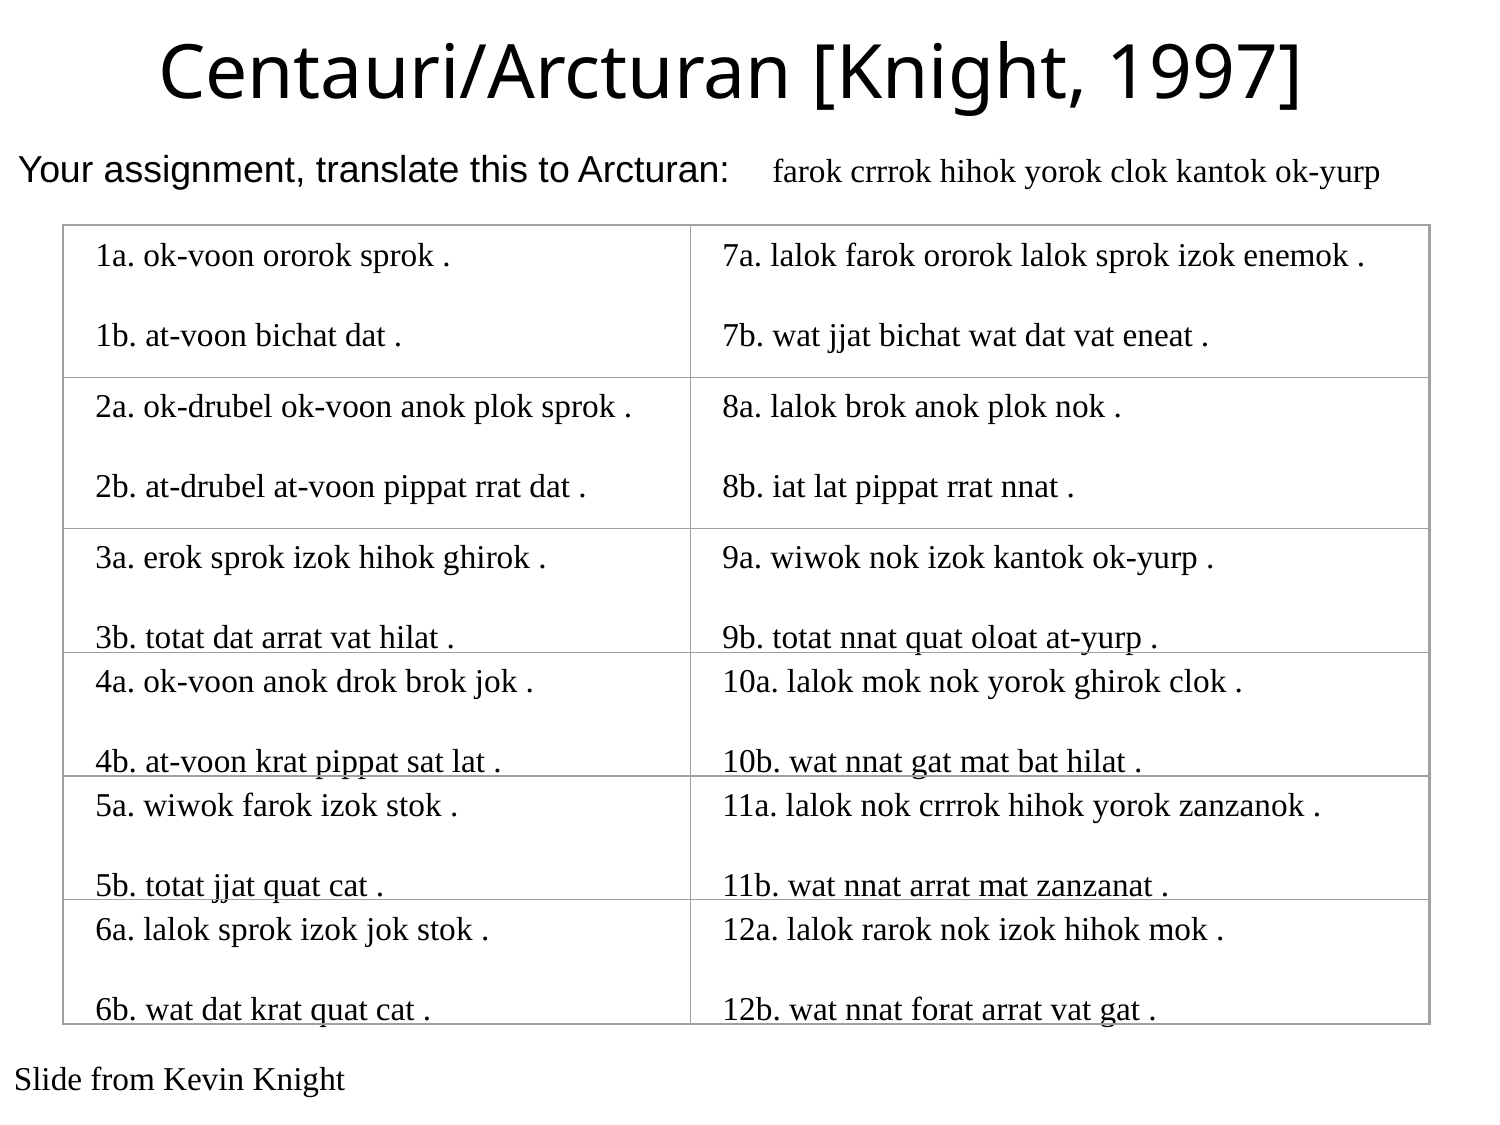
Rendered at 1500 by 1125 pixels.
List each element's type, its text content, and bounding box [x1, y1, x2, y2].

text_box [62, 224, 1431, 1025]
text_box Slide from Kevin Knight [0, 1050, 361, 1105]
text_box Your assignment, translate this to Arcturan: farok crrrok hihok yorok clok kantok ok-yurp [3, 137, 1397, 198]
title Centauri/Arcturan [Knight, 1997] [37, 0, 1425, 138]
